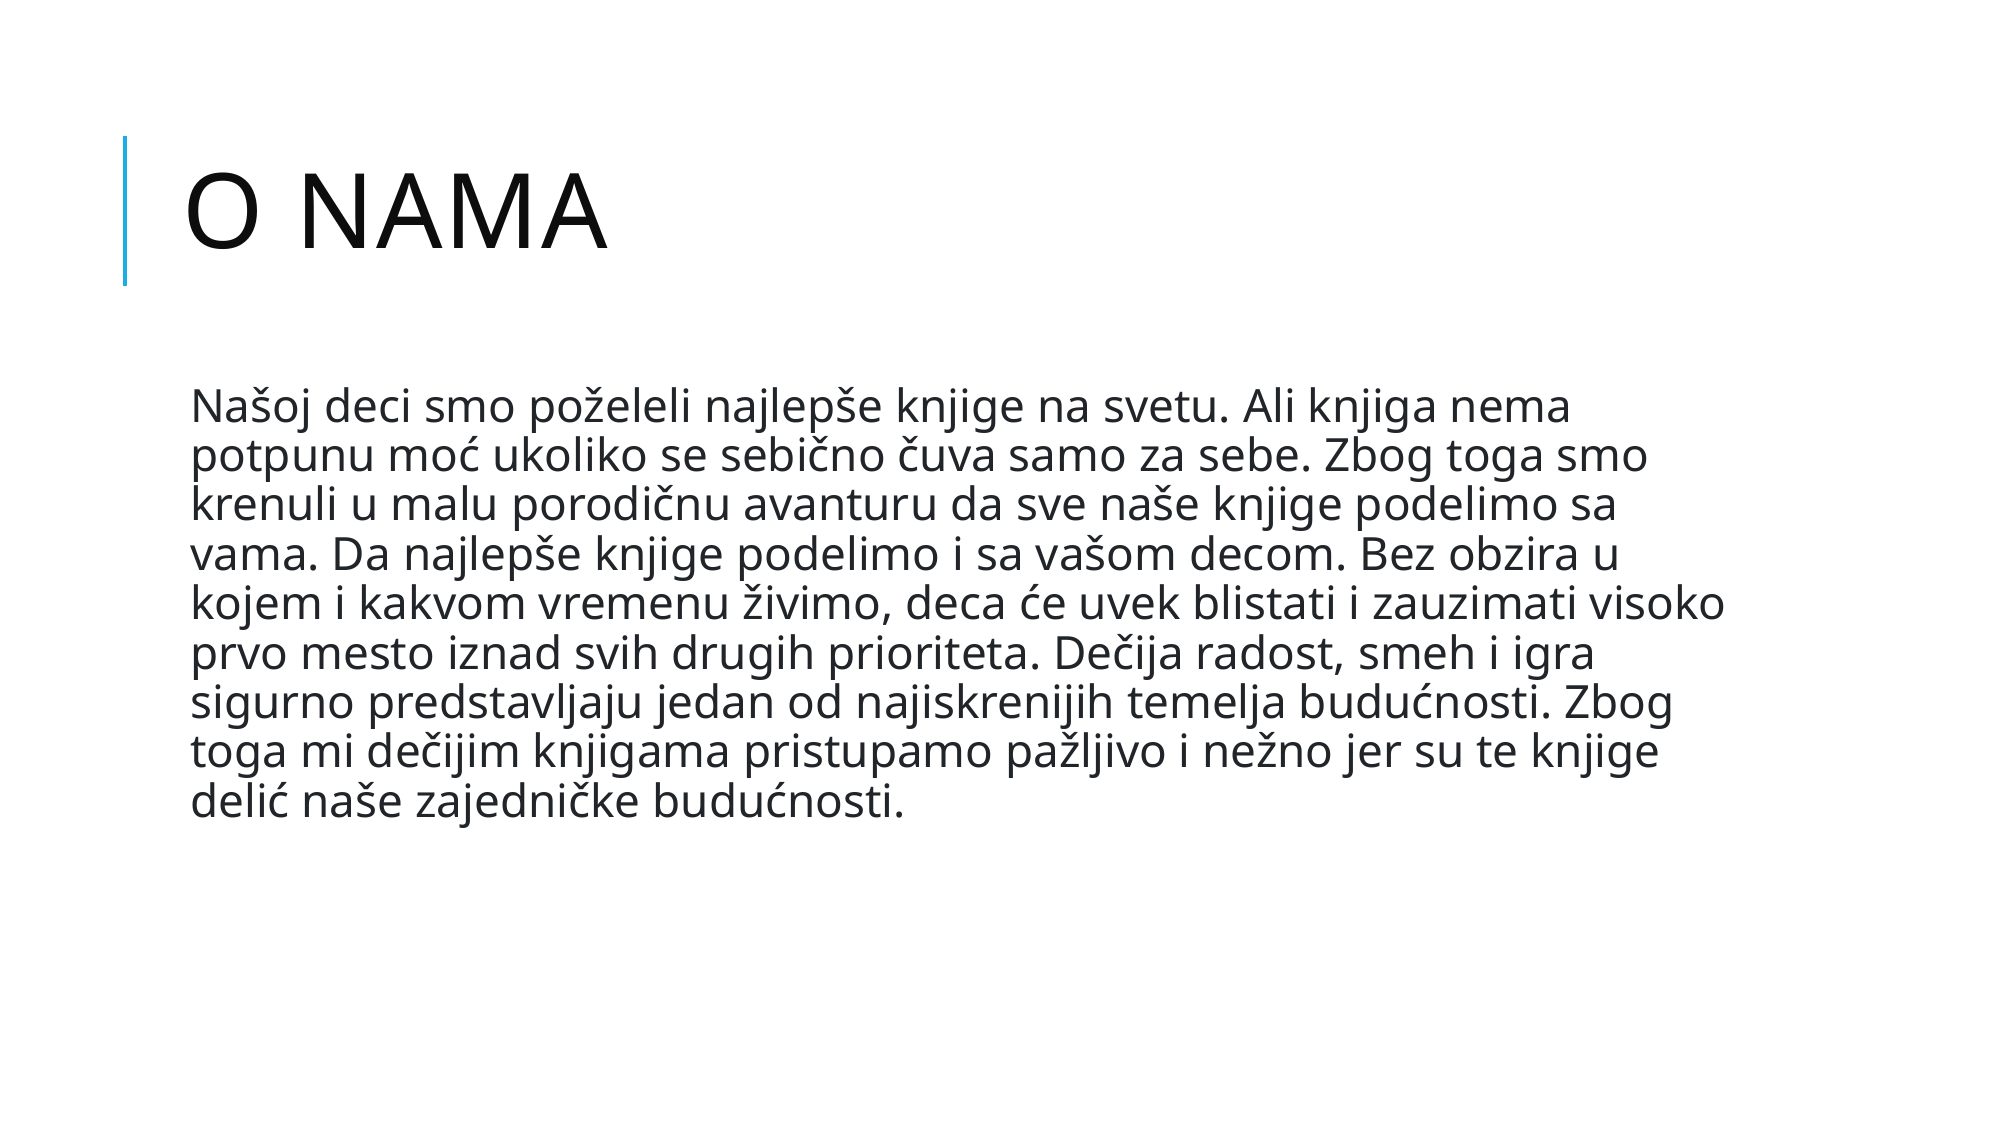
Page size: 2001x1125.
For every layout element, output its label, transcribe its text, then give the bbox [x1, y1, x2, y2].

title O nama [168, 96, 1763, 342]
list Našoj deci smo poželeli najlepše knjige na svetu. Ali knjiga nema potpunu moć ukoliko se sebično čuva samo za sebe. Zbog toga smo krenuli u malu porodičnu avanturu da sve naše knjige podelimo sa vama. Da najlepše knjige podelimo i sa vašom decom. Bez obzira u kojem i kakvom vremenu živimo, deca će uvek blistati i zauzimati visoko prvo mesto iznad svih drugih prioriteta. Dečija radost, smeh i igra sigurno predstavljaju jedan od najiskrenijih temelja budućnosti. Zbog toga mi dečijim knjigama pristupamo pažljivo i nežno jer su te knjige delić naše zajedničke budućnosti. [168, 375, 1763, 1035]
